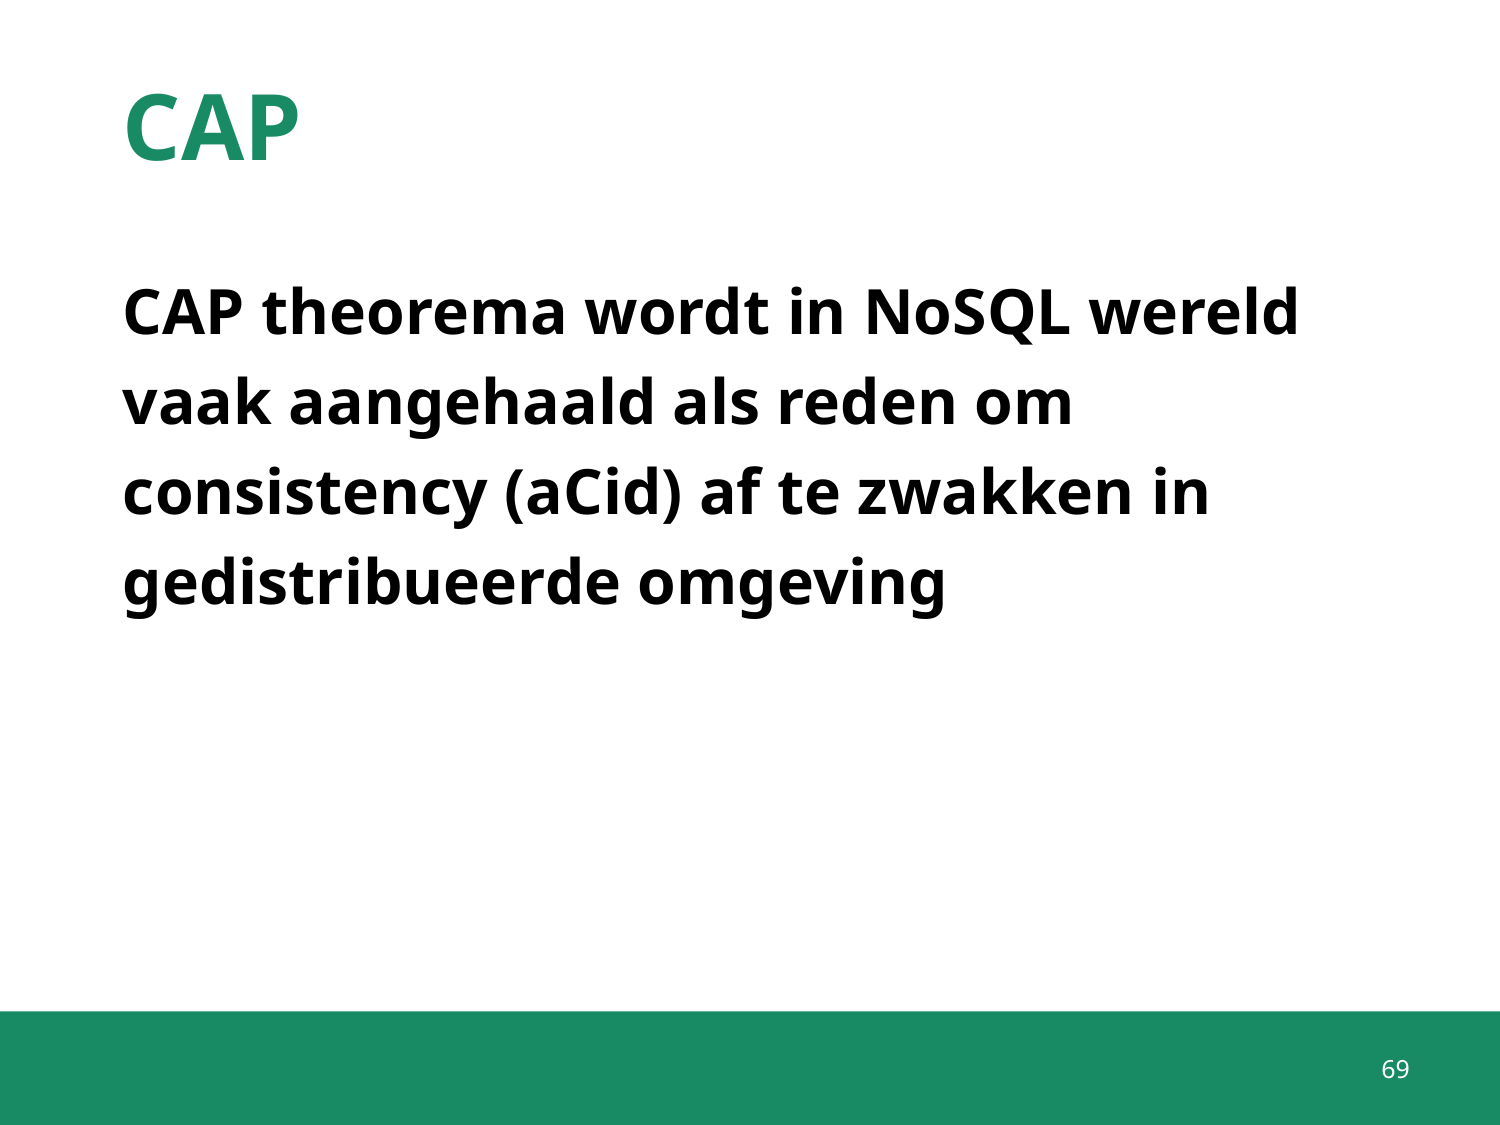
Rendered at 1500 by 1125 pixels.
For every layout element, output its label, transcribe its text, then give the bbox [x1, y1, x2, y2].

list CAP theorema wordt in NoSQL wereld vaak aangehaald als reden om consistency (aCid) af te zwakken in gedistribueerde omgeving [107, 249, 1425, 993]
slide_number 69 [1338, 1040, 1425, 1101]
title CAP [107, 30, 1425, 218]
